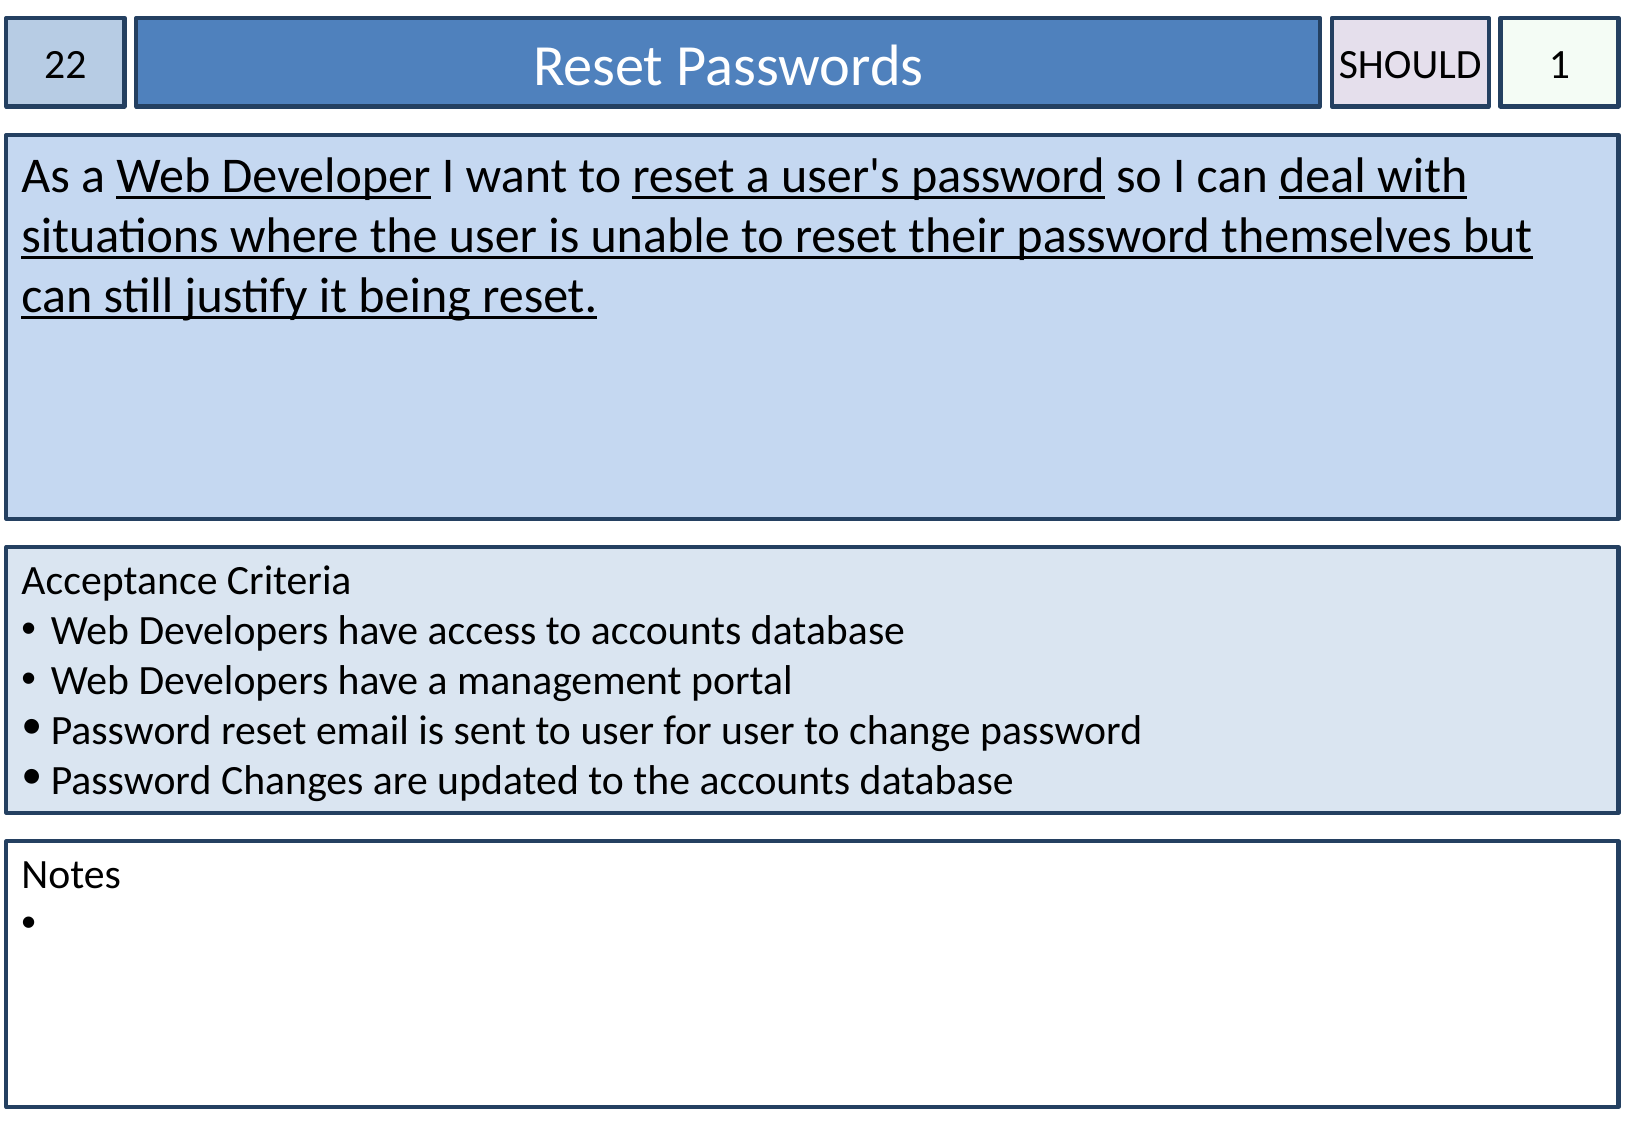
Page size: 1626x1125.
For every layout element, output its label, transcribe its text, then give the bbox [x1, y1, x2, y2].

text_box SHOULD [1331, 17, 1489, 107]
text_box Reset Passwords [136, 17, 1320, 107]
text_box 1 [1500, 17, 1619, 107]
text_box Notes [6, 841, 1619, 1107]
text_box As a Web Developer I want to reset a user's password so I can deal with situations where the user is unable to reset their password themselves but can still justify it being reset. [6, 134, 1619, 519]
text_box Acceptance Criteria Web Developers have access to accounts database Web Developers have a management portal Password reset email is sent to user for user to change password Password Changes are updated to the accounts database [6, 547, 1619, 813]
text_box 22 [6, 17, 125, 107]
